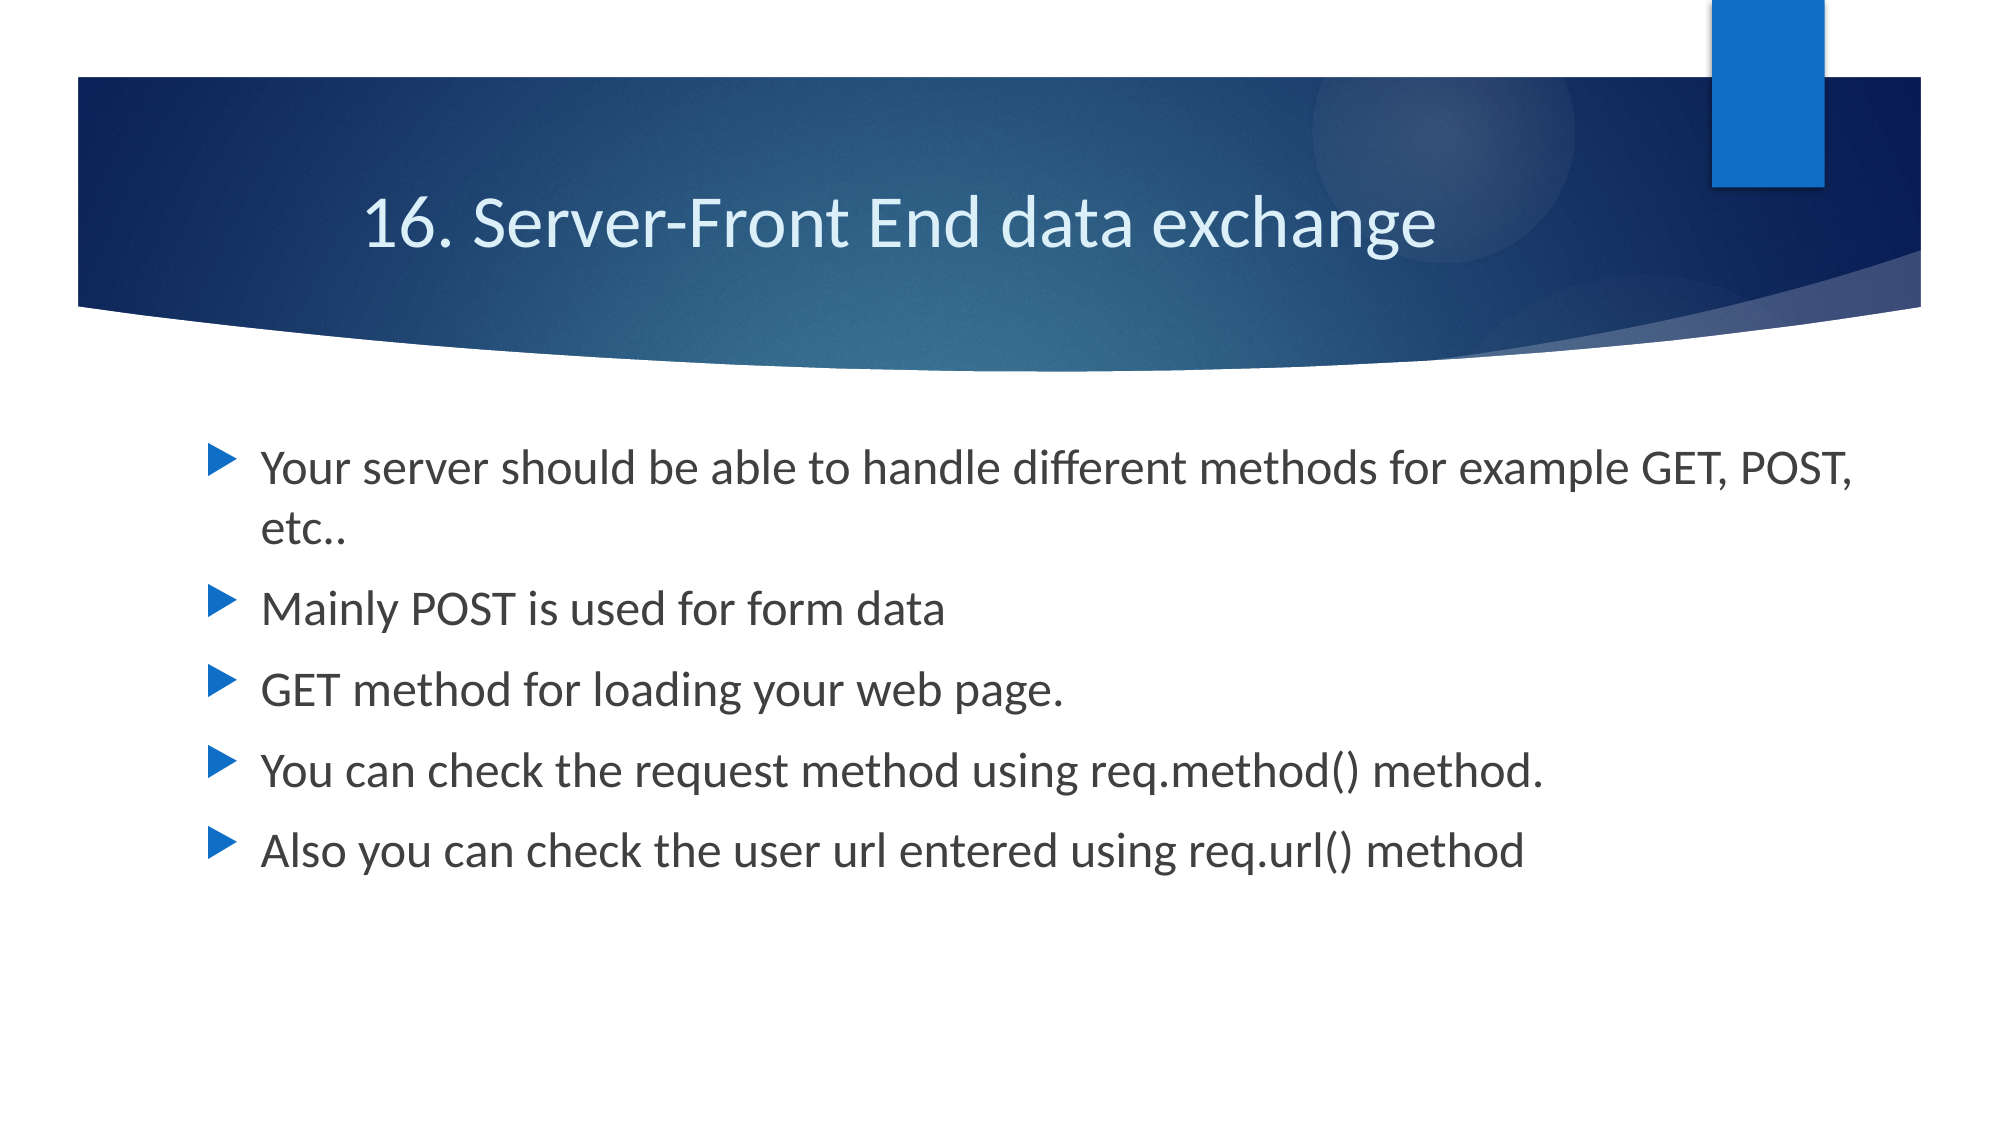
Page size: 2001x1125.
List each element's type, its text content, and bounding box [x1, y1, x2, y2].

list Your server should be able to handle different methods for example GET, POST, etc.. Mainly POST is used for form data GET method for loading your web page. You can check the request method using req.method() method. Also you can check the user url entered using req.url() method [189, 427, 1890, 1103]
title 16. Server-Front End data exchange [189, 159, 1627, 276]
